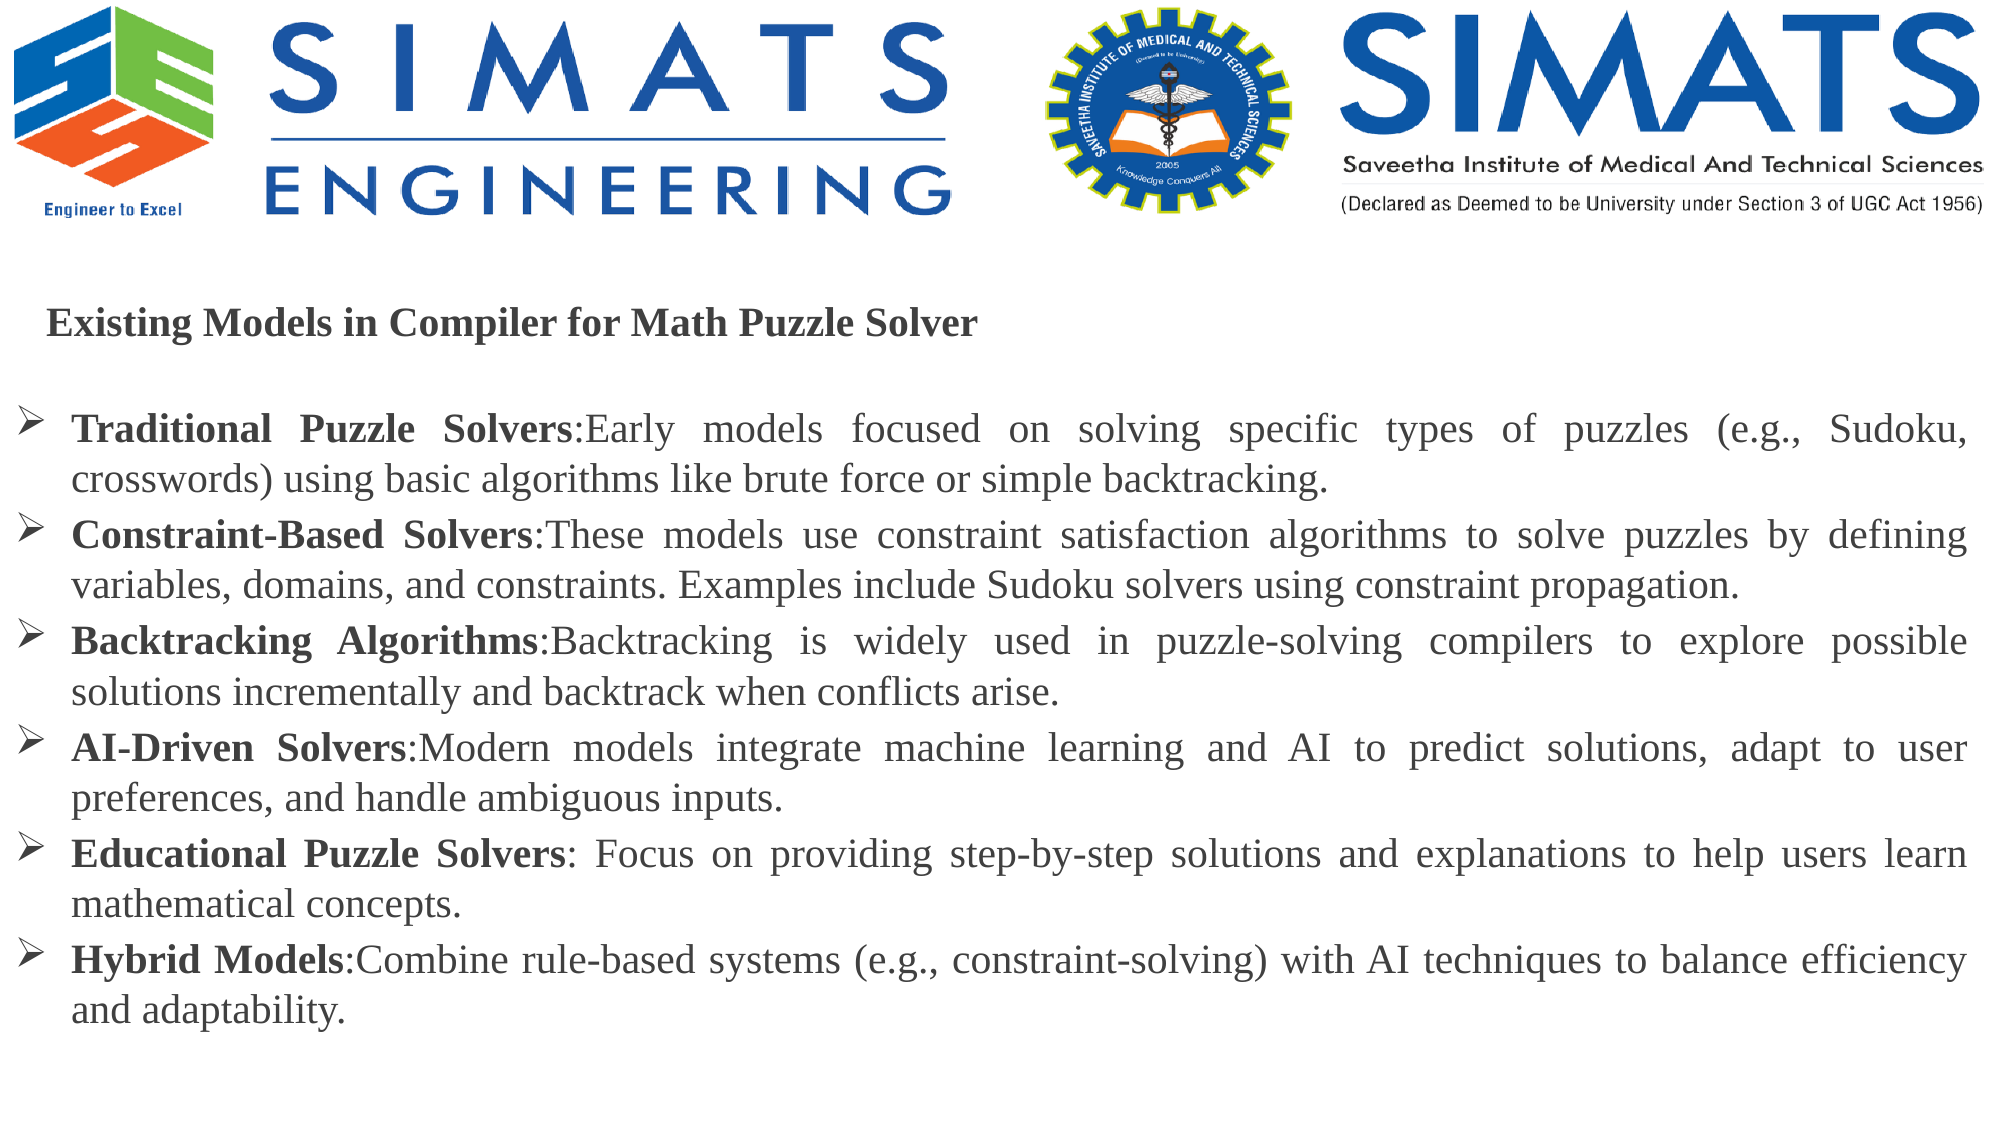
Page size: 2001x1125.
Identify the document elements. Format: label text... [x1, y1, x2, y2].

picture [14, 6, 1984, 218]
text_box Existing Models in Compiler for Math Puzzle Solver Traditional Puzzle Solvers:Early models focused on solving specific types of puzzles (e.g., Sudoku, crosswords) using basic algorithms like brute force or simple backtracking. Constraint-Based Solvers:These models use constraint satisfaction algorithms to solve puzzles by defining variables, domains, and constraints. Examples include Sudoku solvers using constraint propagation. Backtracking Algorithms:Backtracking is widely used in puzzle-solving compilers to explore possible solutions incrementally and backtrack when conflicts arise. AI-Driven Solvers:Modern models integrate machine learning and AI to predict solutions, adapt to user preferences, and handle ambiguous inputs. Educational Puzzle Solvers: Focus on providing step-by-step solutions and explanations to help users learn mathematical concepts. Hybrid Models:Combine rule-based systems (e.g., constraint-solving) with AI techniques to balance efficiency and adaptability. [0, 237, 1984, 1125]
